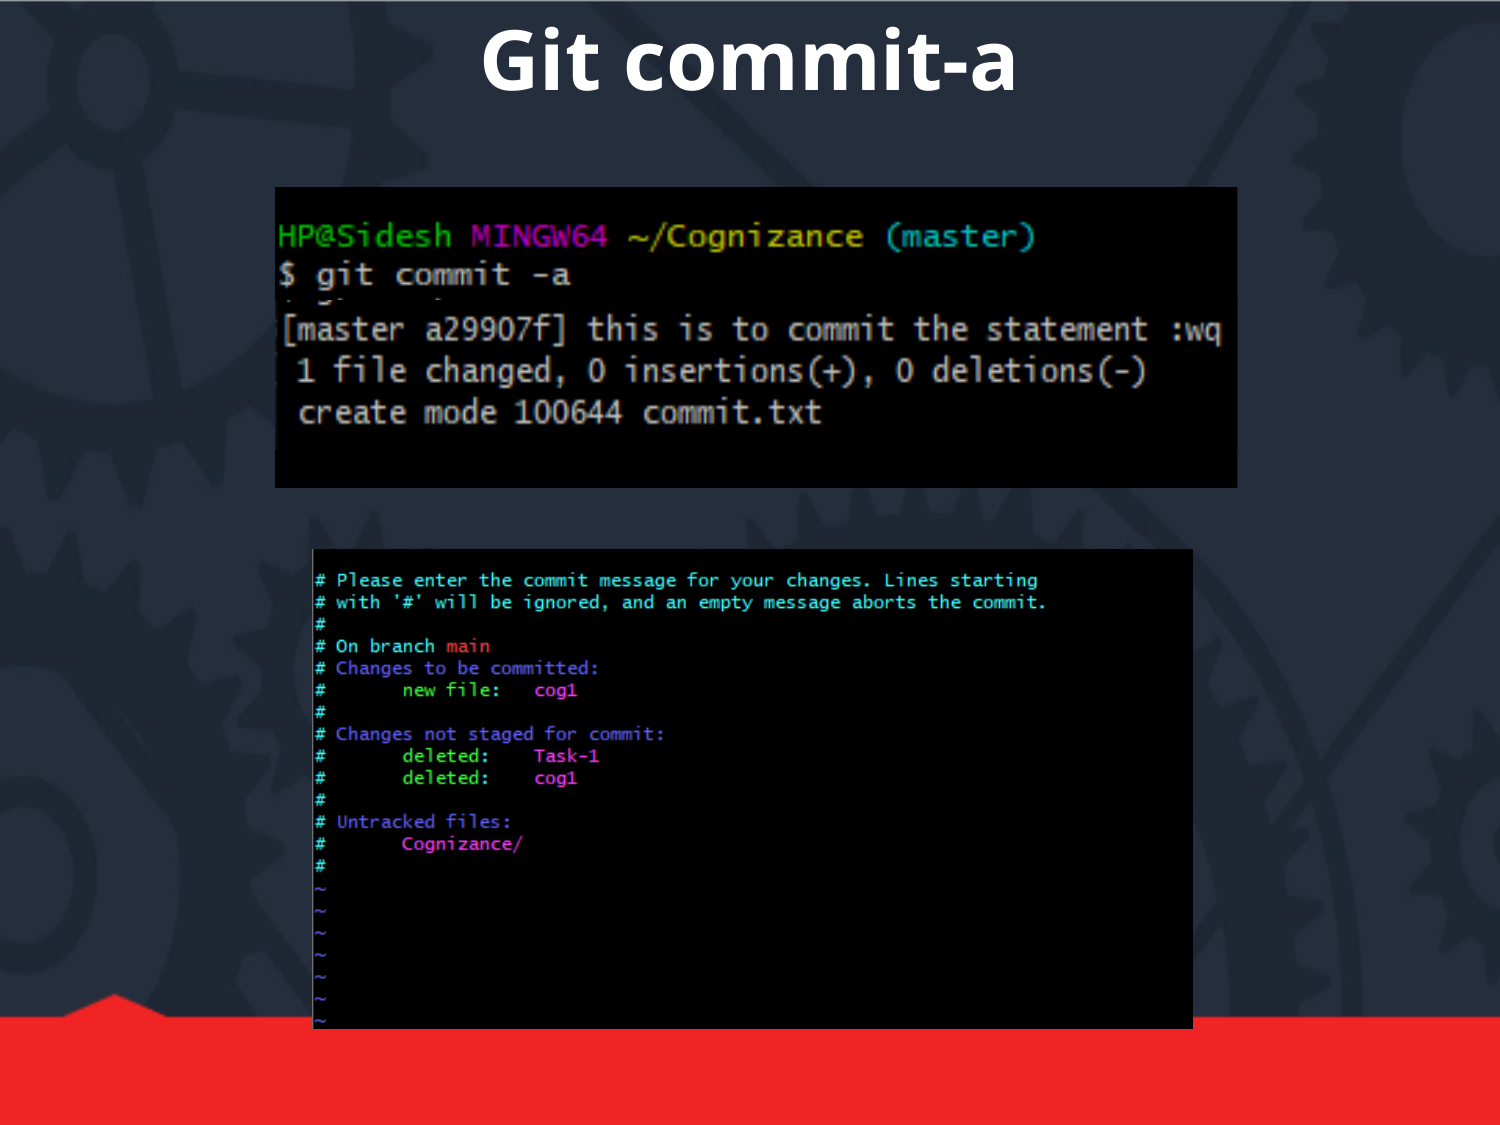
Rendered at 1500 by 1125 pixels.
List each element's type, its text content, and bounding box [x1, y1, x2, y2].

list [275, 299, 1238, 450]
picture [0, 0, 1500, 1125]
text_box Git commit-a [374, 0, 1125, 115]
